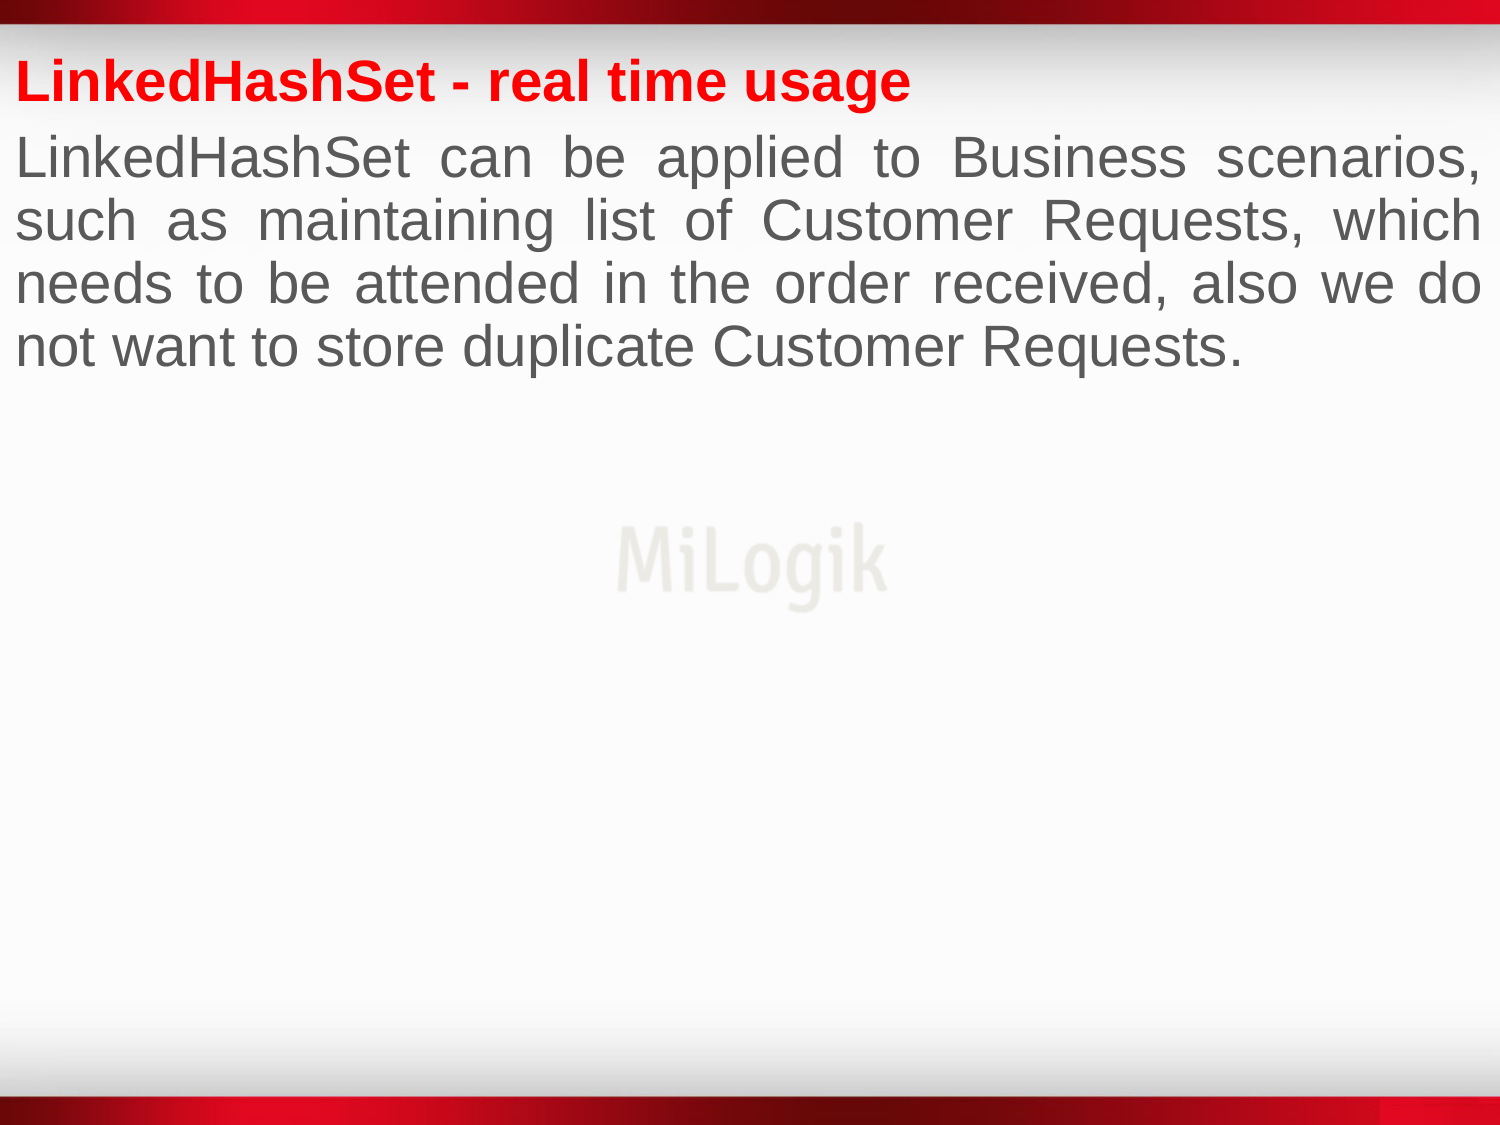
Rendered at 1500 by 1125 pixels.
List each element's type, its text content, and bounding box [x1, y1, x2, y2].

subtitle LinkedHashSet - real time usage LinkedHashSet can be applied to Business scenarios, such as maintaining list of Customer Requests, which needs to be attended in the order received, also we do not want to store duplicate Customer Requests. [0, 43, 1500, 1125]
picture [0, 0, 1500, 43]
